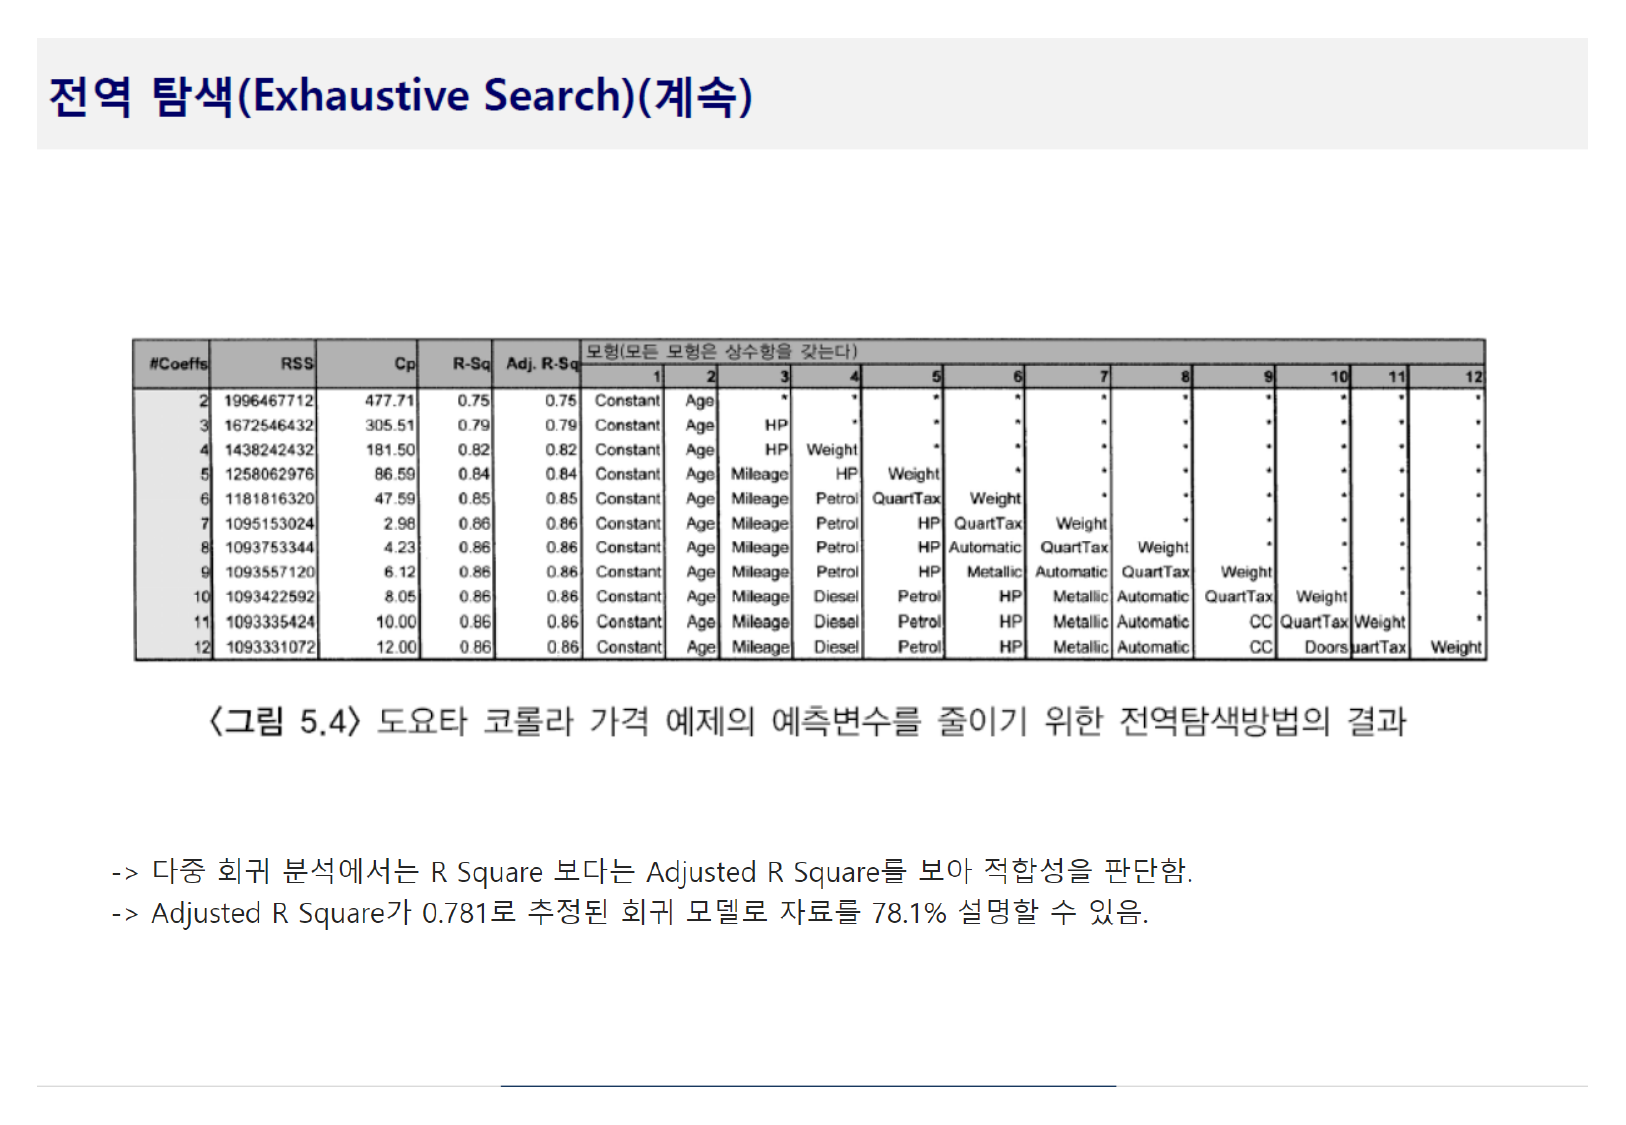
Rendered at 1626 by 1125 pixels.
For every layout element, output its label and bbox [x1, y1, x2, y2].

picture [37, 38, 1588, 1087]
